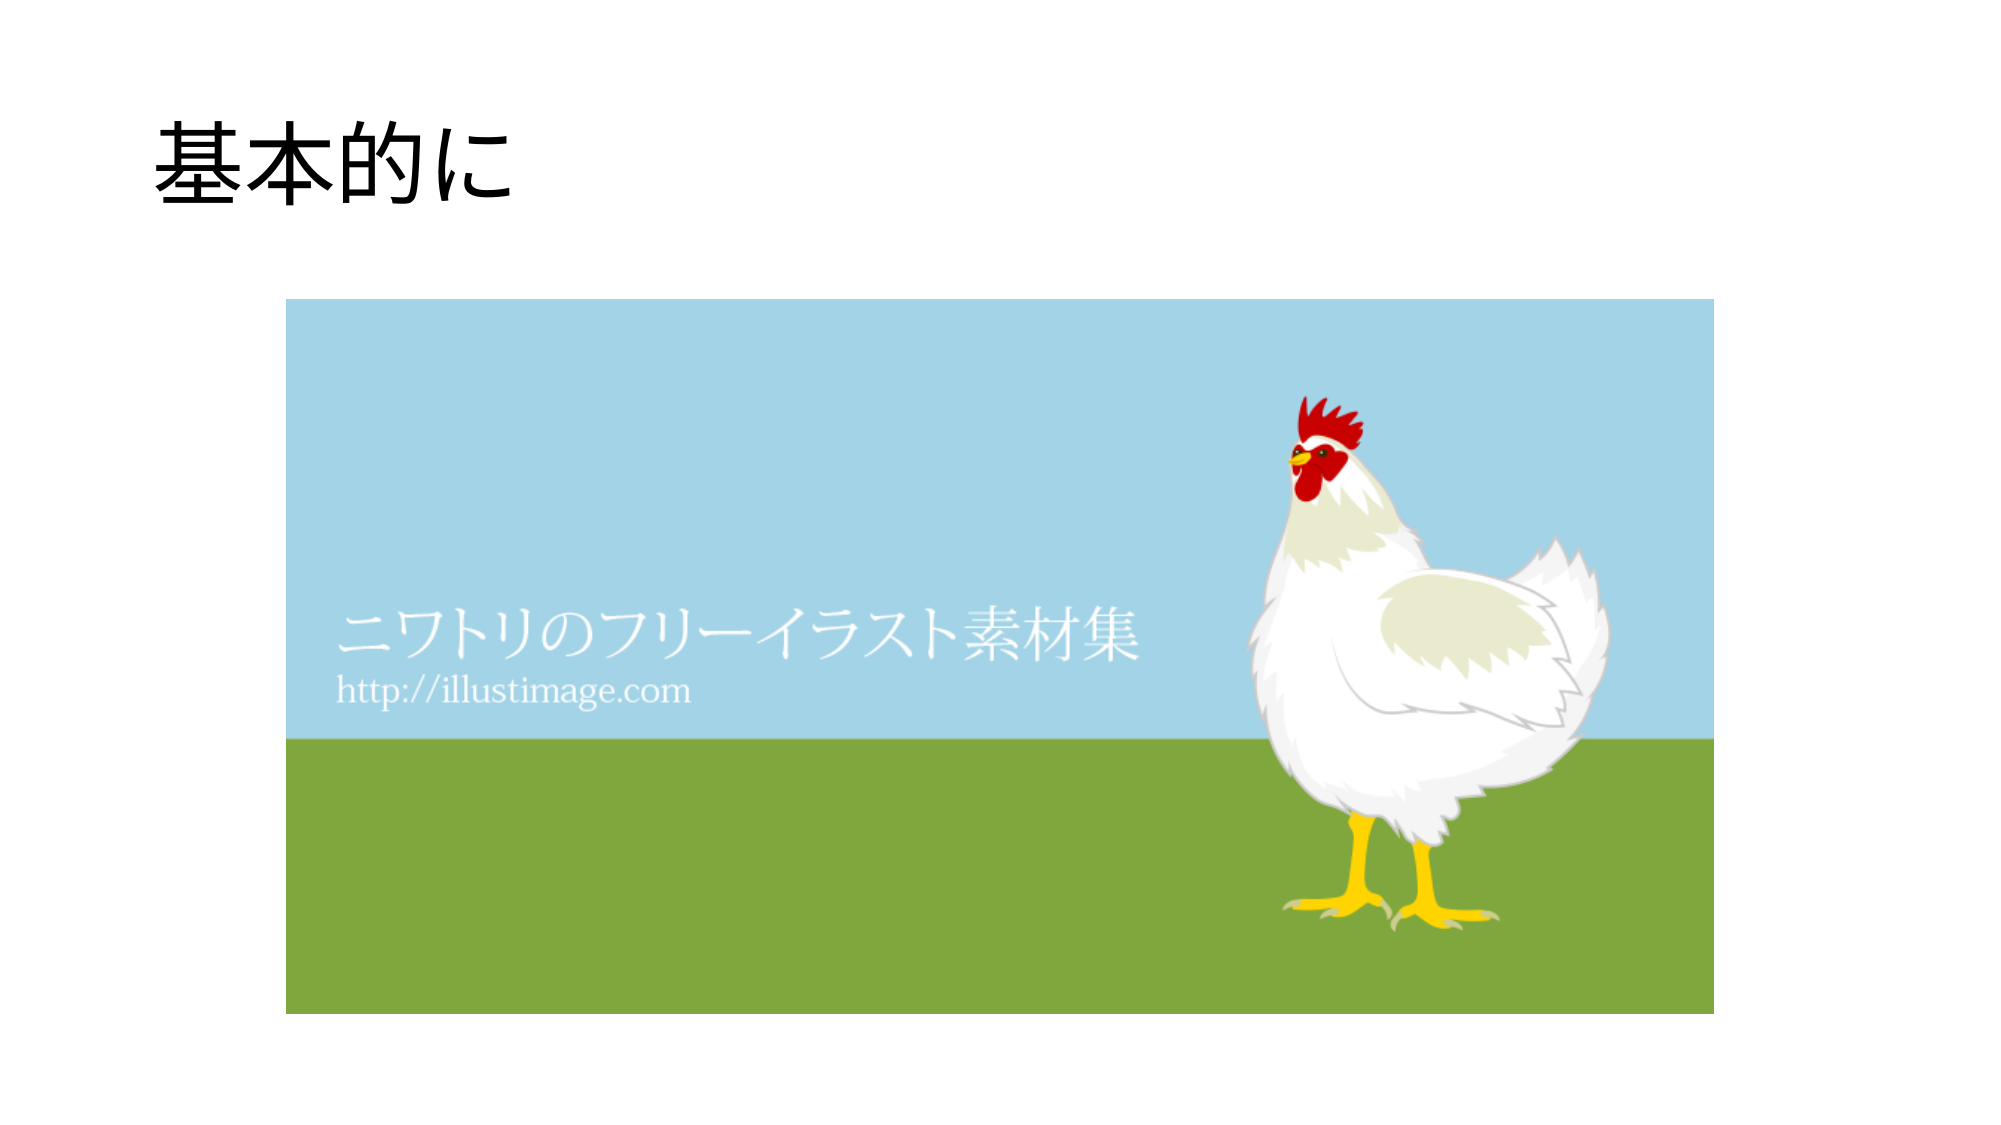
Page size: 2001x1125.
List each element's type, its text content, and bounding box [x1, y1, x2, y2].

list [286, 299, 1714, 1014]
title 基本的に [137, 59, 1863, 278]
